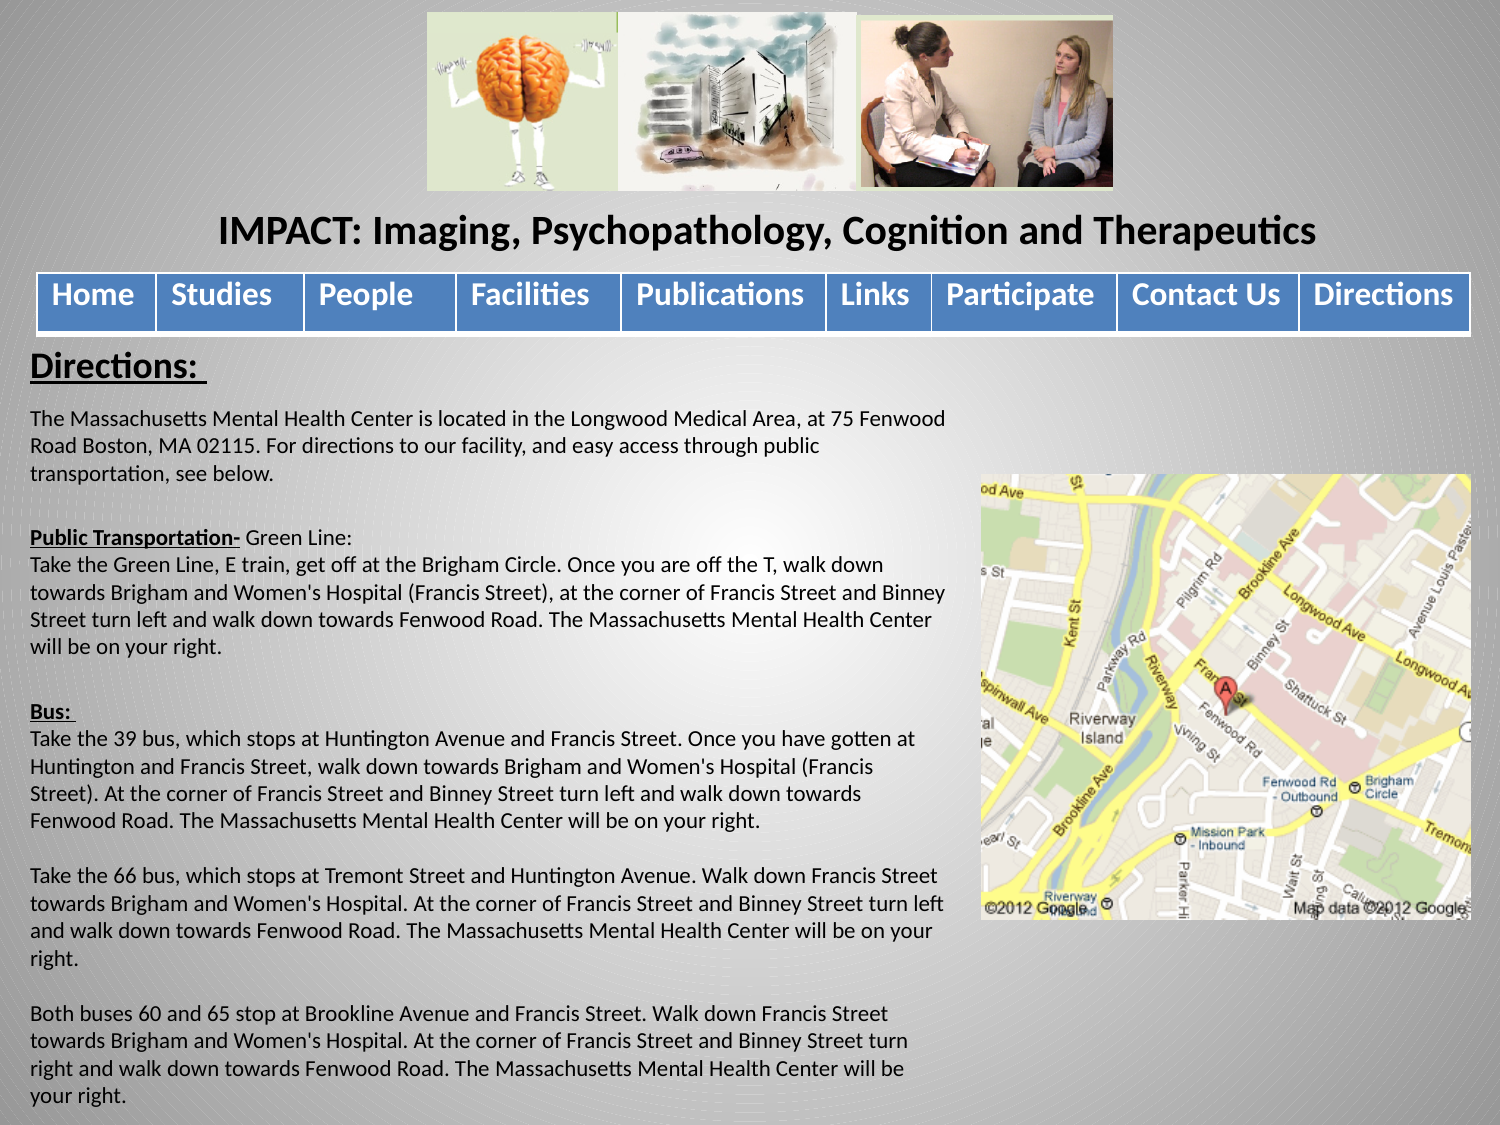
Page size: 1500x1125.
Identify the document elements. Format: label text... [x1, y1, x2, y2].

table_header People [305, 274, 455, 331]
text_box The Massachusetts Mental Health Center is located in the Longwood Medical Area, at 75 Fenwood Road Boston, MA 02115. For directions to our facility, and easy access through public transportation, see below. Public Transportation- Green Line: Take the Green Line, E train, get off at the Brigham Circle. Once you are off the T, walk down towards Brigham and Women's Hospital (Francis Street), at the corner of Francis Street and Binney Street turn left and walk down towards Fenwood Road. The Massachusetts Mental Health Center will be on your right. Bus: Take the 39 bus, which stops at Huntington Avenue and Francis Street. Once you have gotten at Huntington and Francis Street, walk down towards Brigham and Women's Hospital (Francis Street). At the corner of Francis Street and Binney Street turn left and walk down towards Fenwood Road. The Massachusetts Mental Health Center will be on your right. Take the 66 bus, which stops at Tremont Street and Huntington Avenue. Walk down Francis Street towards Brigham and Women's Hospital. At the corner of Francis Street and Binney Street turn left and walk down towards Fenwood Road. The Massachusetts Mental Health Center will be on your right. Both buses 60 and 65 stop at Brookline Avenue and Francis Street. Walk down Francis Street towards Brigham and Women's Hospital. At the corner of Francis Street and Binney Street turn right and walk down towards Fenwood Road. The Massachusetts Mental Health Center will be your right. [15, 361, 963, 1116]
picture [981, 474, 1471, 921]
table_header Publications [622, 274, 825, 331]
table_header Home [38, 274, 155, 331]
table_header Participate [932, 274, 1116, 331]
table_header Directions [1300, 274, 1469, 331]
table_header Studies [157, 274, 303, 331]
table_header Links [827, 274, 931, 331]
table_header Contact Us [1118, 274, 1298, 331]
picture [427, 12, 1113, 191]
text_box Directions: [15, 333, 550, 361]
table_header Facilities [457, 274, 620, 331]
text_box IMPACT: Imaging, Psychopathology, Cognition and Therapeutics [203, 195, 1500, 260]
